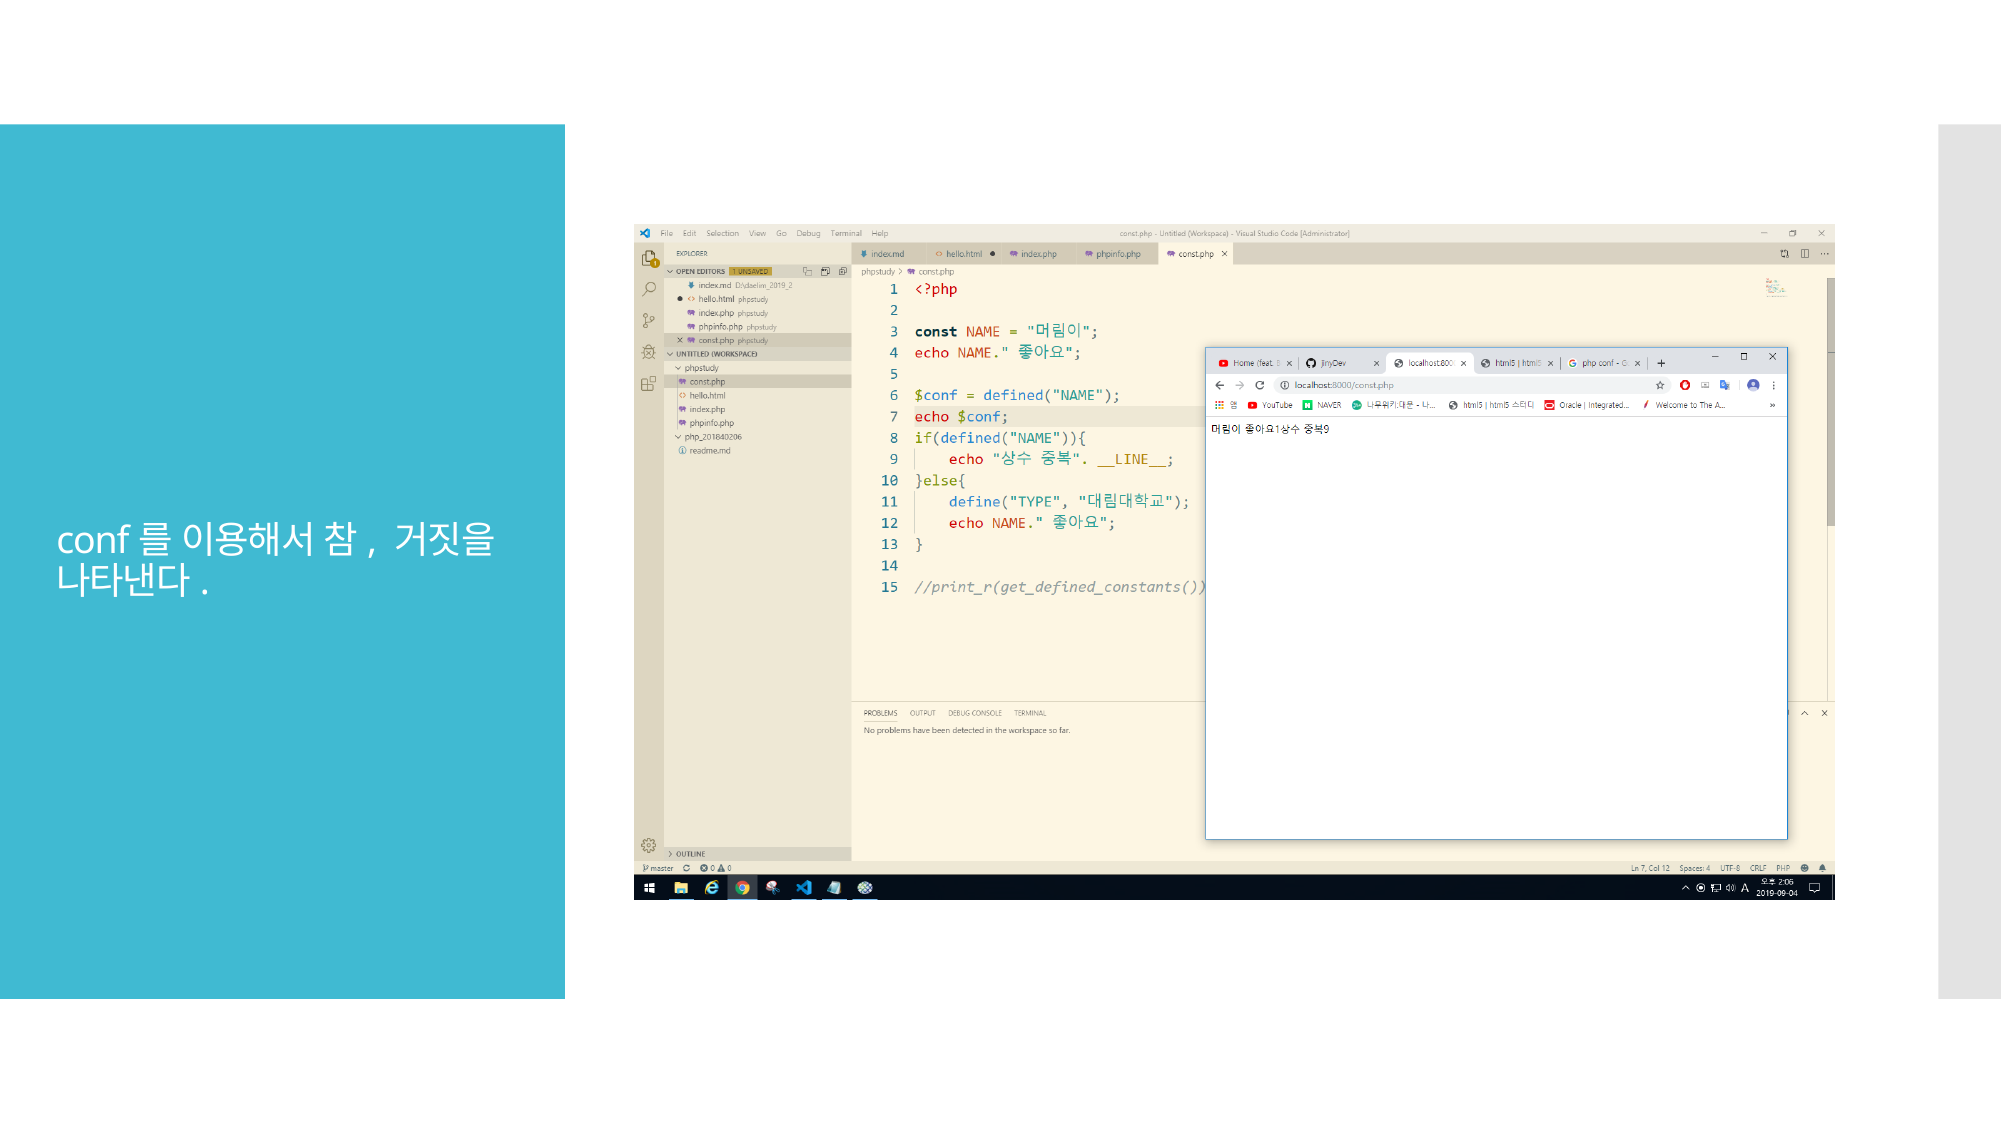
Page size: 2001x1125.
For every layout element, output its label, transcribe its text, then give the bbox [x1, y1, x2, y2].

title conf를 이용해서 참, 거짓을 나타낸다. [41, 184, 525, 940]
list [634, 223, 1835, 900]
